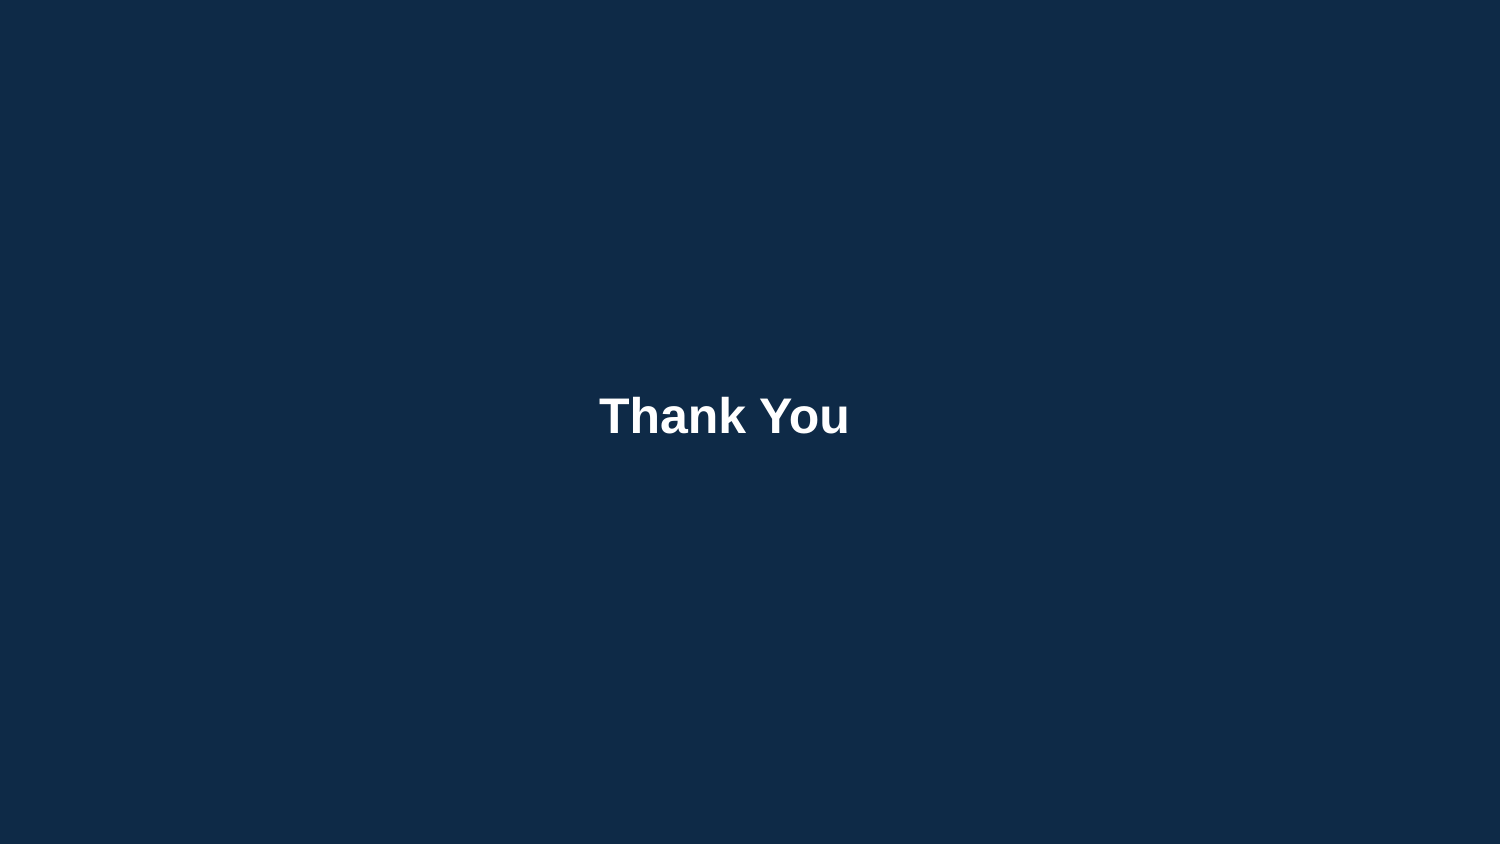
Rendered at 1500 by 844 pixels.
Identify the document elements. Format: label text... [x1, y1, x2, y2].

text_box Thank You [584, 385, 874, 459]
